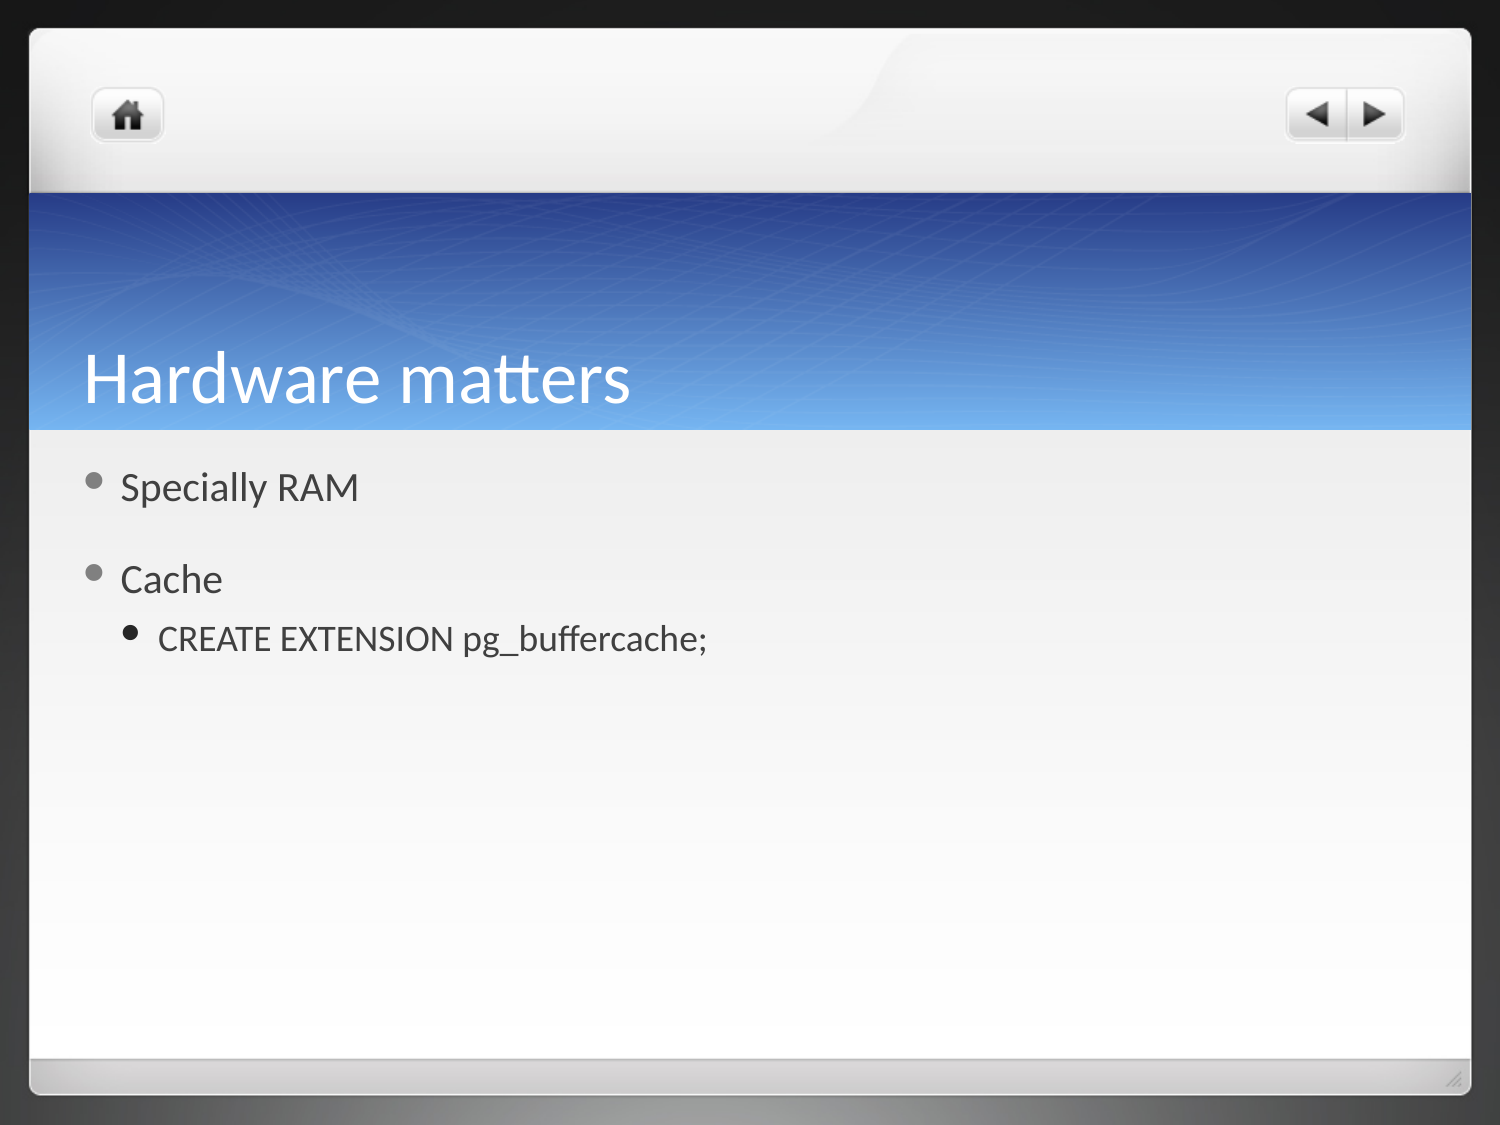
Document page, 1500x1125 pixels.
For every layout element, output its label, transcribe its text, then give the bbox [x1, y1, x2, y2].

title Hardware matters [68, 238, 1432, 427]
picture [0, 0, 1500, 1125]
list Specially RAM Cache CREATE EXTENSION pg_buffercache; [68, 452, 1432, 1025]
